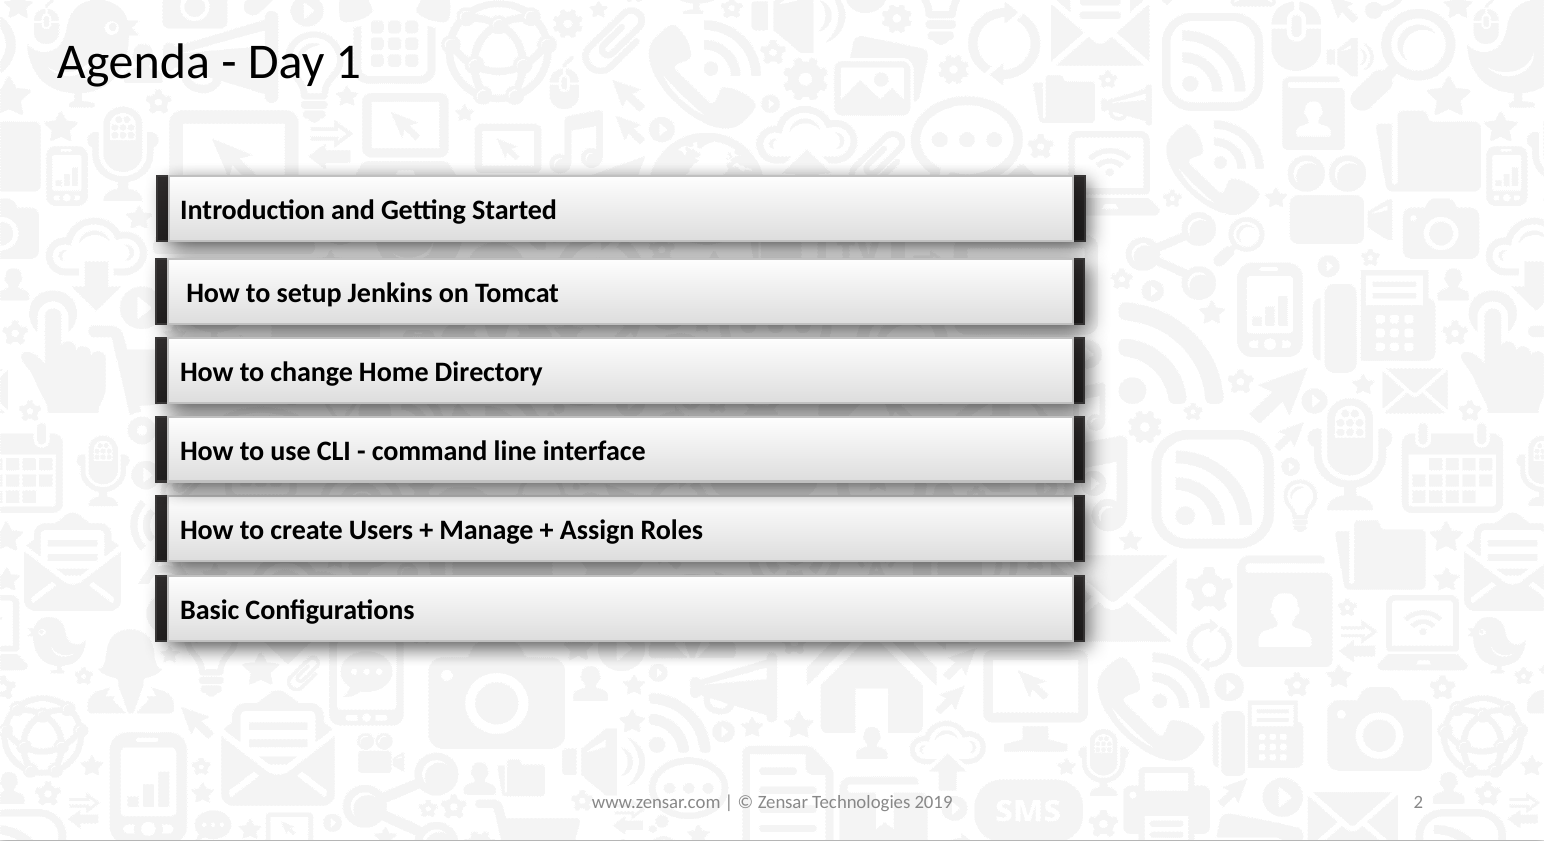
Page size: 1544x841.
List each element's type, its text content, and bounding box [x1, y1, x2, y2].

text_box Basic Configurations [168, 576, 1073, 641]
text_box Agenda - Day 1 [42, 14, 1255, 110]
text_box How to change Home Directory [168, 338, 1073, 403]
text_box [156, 176, 168, 241]
text_box [156, 576, 168, 641]
text_box How to use CLI - command line interface [168, 416, 1073, 482]
text_box Introduction and Getting Started [168, 176, 1073, 241]
text_box How to setup Jenkins on Tomcat [168, 259, 1073, 324]
text_box www.zensar.com | © Zensar Technologies 2019 [511, 778, 1033, 824]
text_box [156, 259, 168, 324]
text_box 2 [1090, 778, 1438, 824]
text_box [156, 496, 162, 561]
text_box How to create Users + Manage + Assign Roles [168, 503, 1073, 561]
text_box [156, 416, 168, 482]
picture [0, 0, 1544, 840]
text_box [156, 338, 168, 403]
